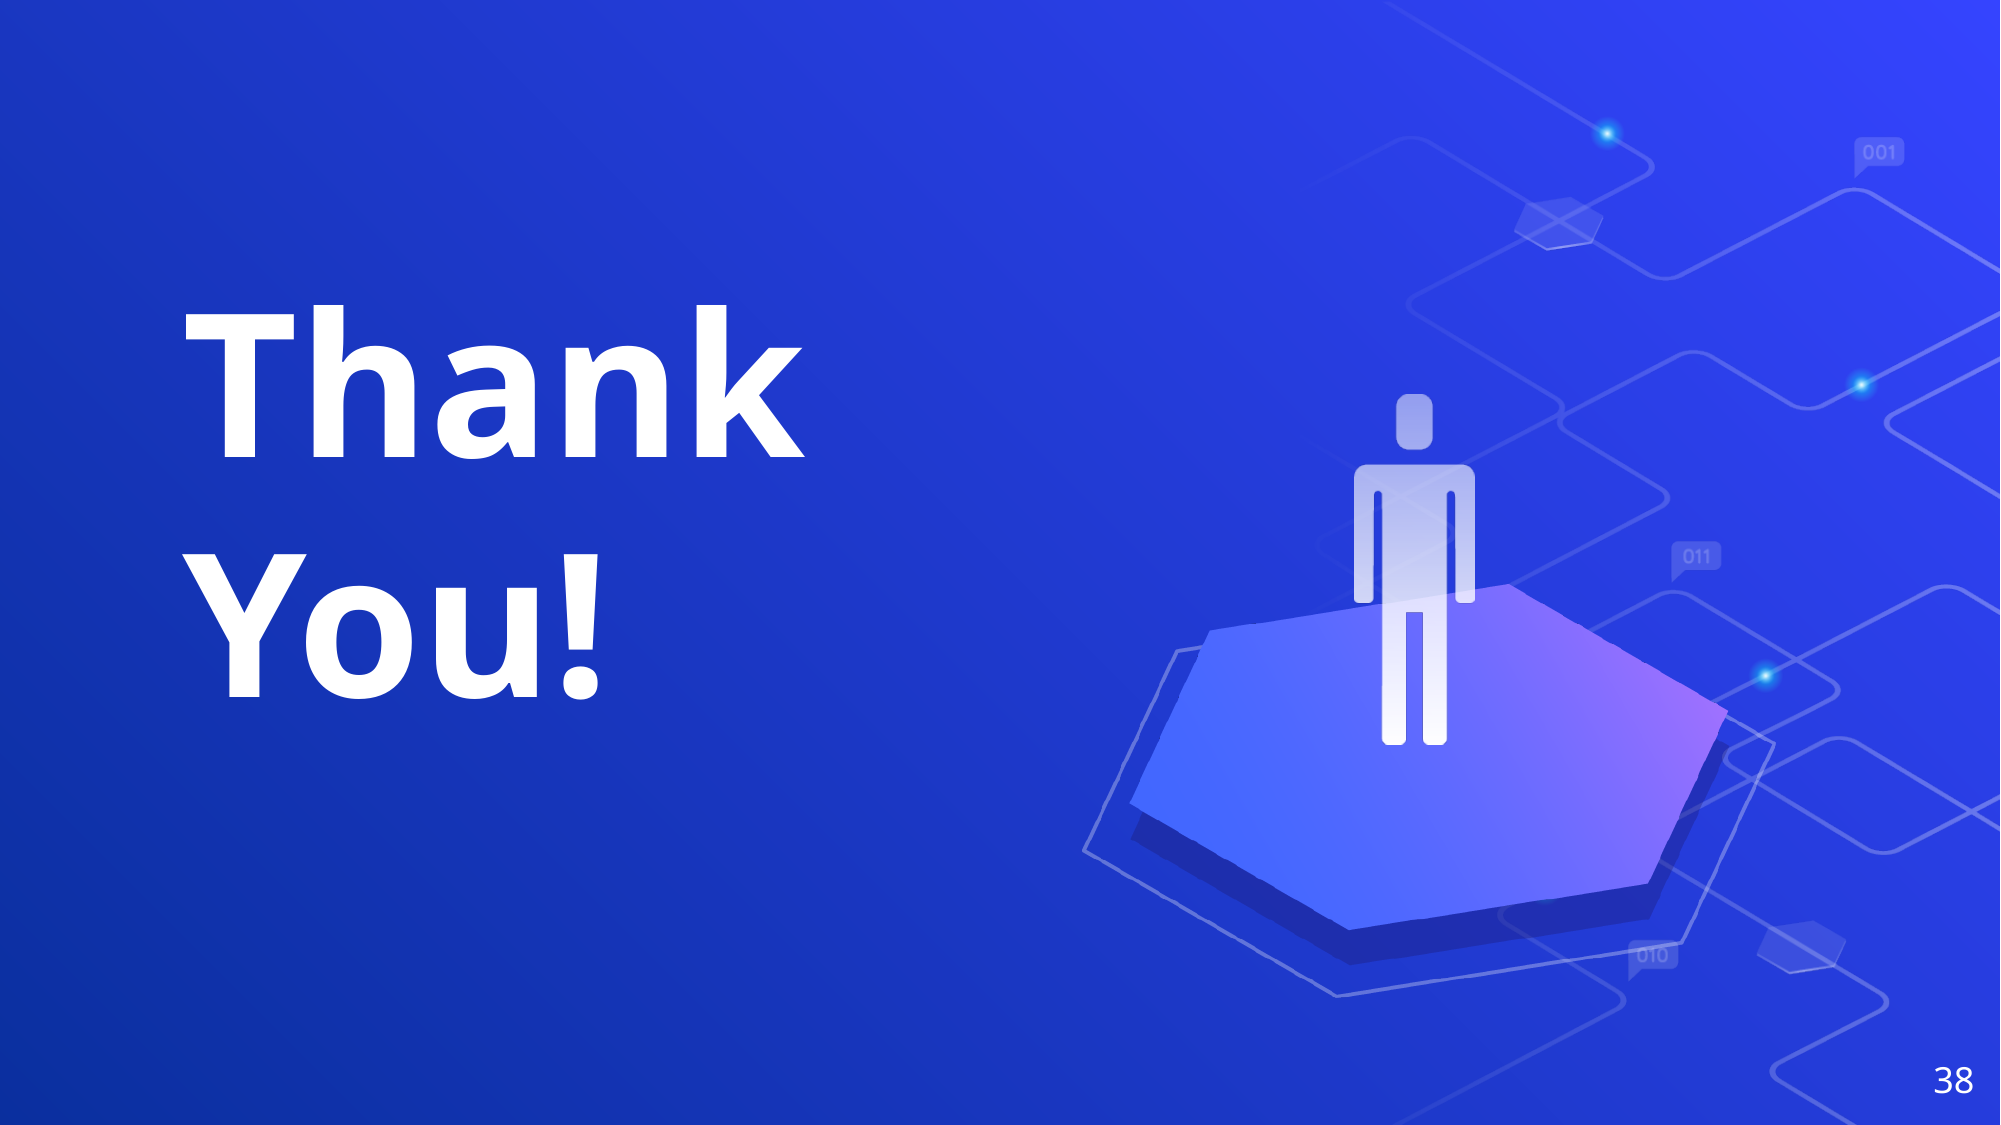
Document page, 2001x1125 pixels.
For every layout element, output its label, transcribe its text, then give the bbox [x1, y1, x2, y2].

slide_number 38 [1854, 1038, 1975, 1125]
picture [0, 0, 2000, 1125]
title Thank You! [182, 534, 974, 738]
